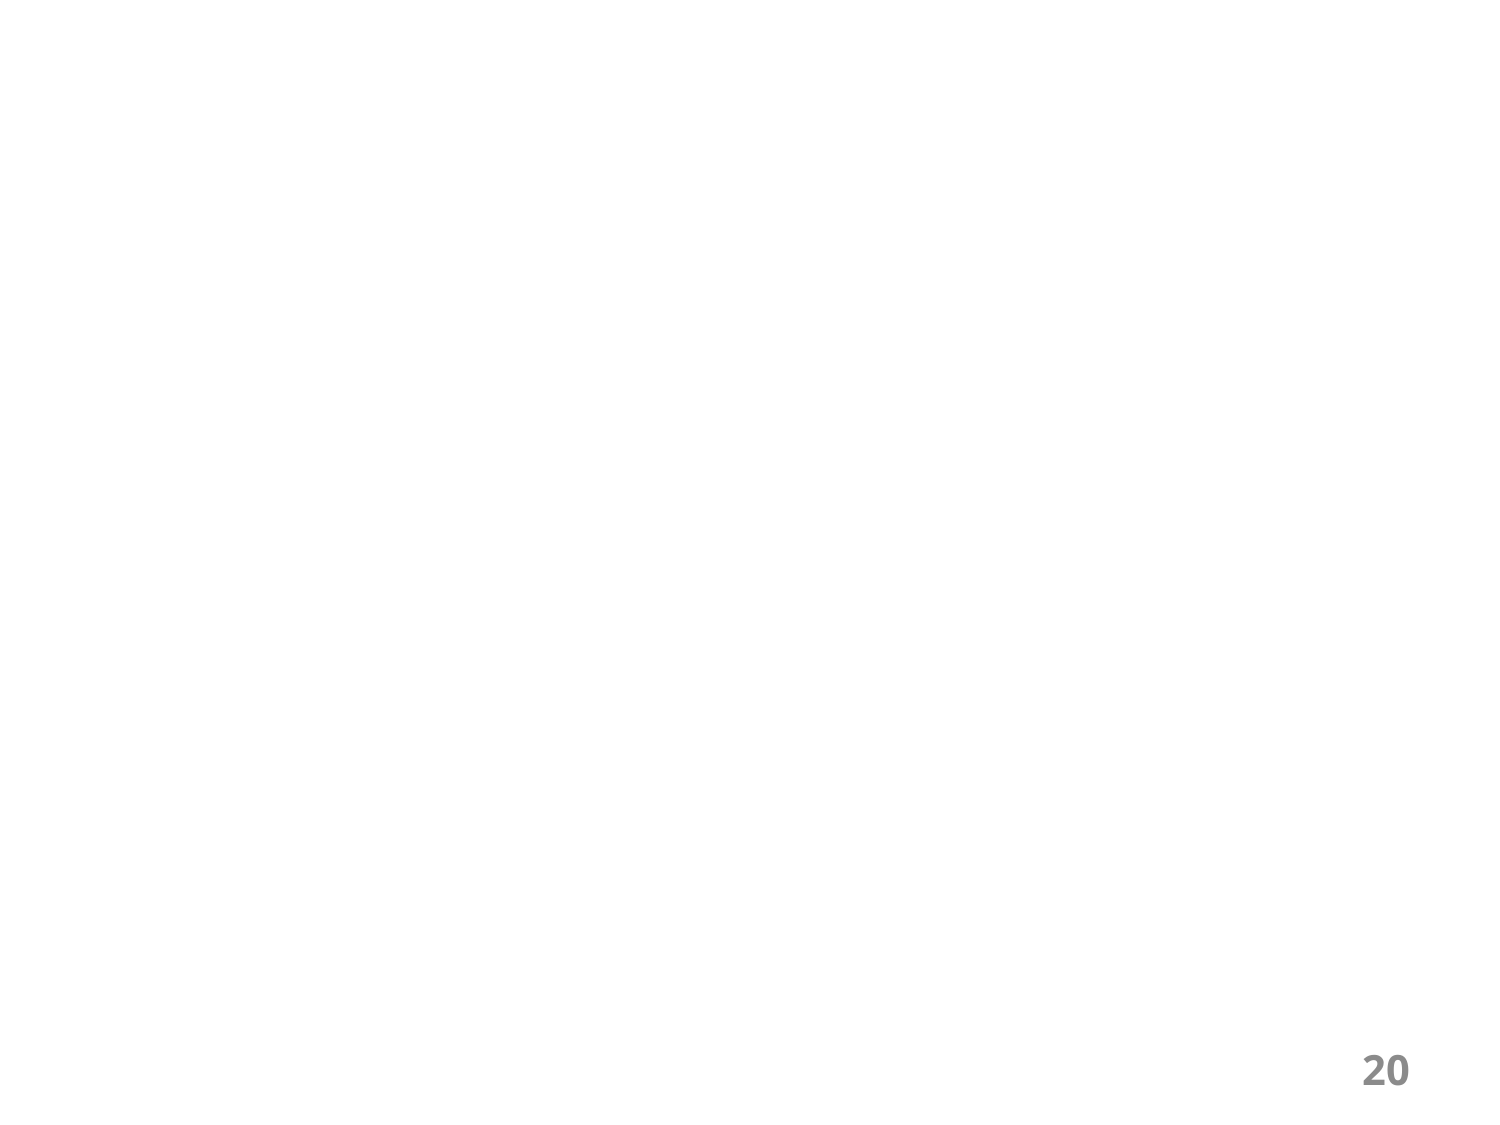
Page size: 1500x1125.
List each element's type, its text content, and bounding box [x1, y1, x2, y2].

slide_number 20 [1074, 1042, 1425, 1103]
